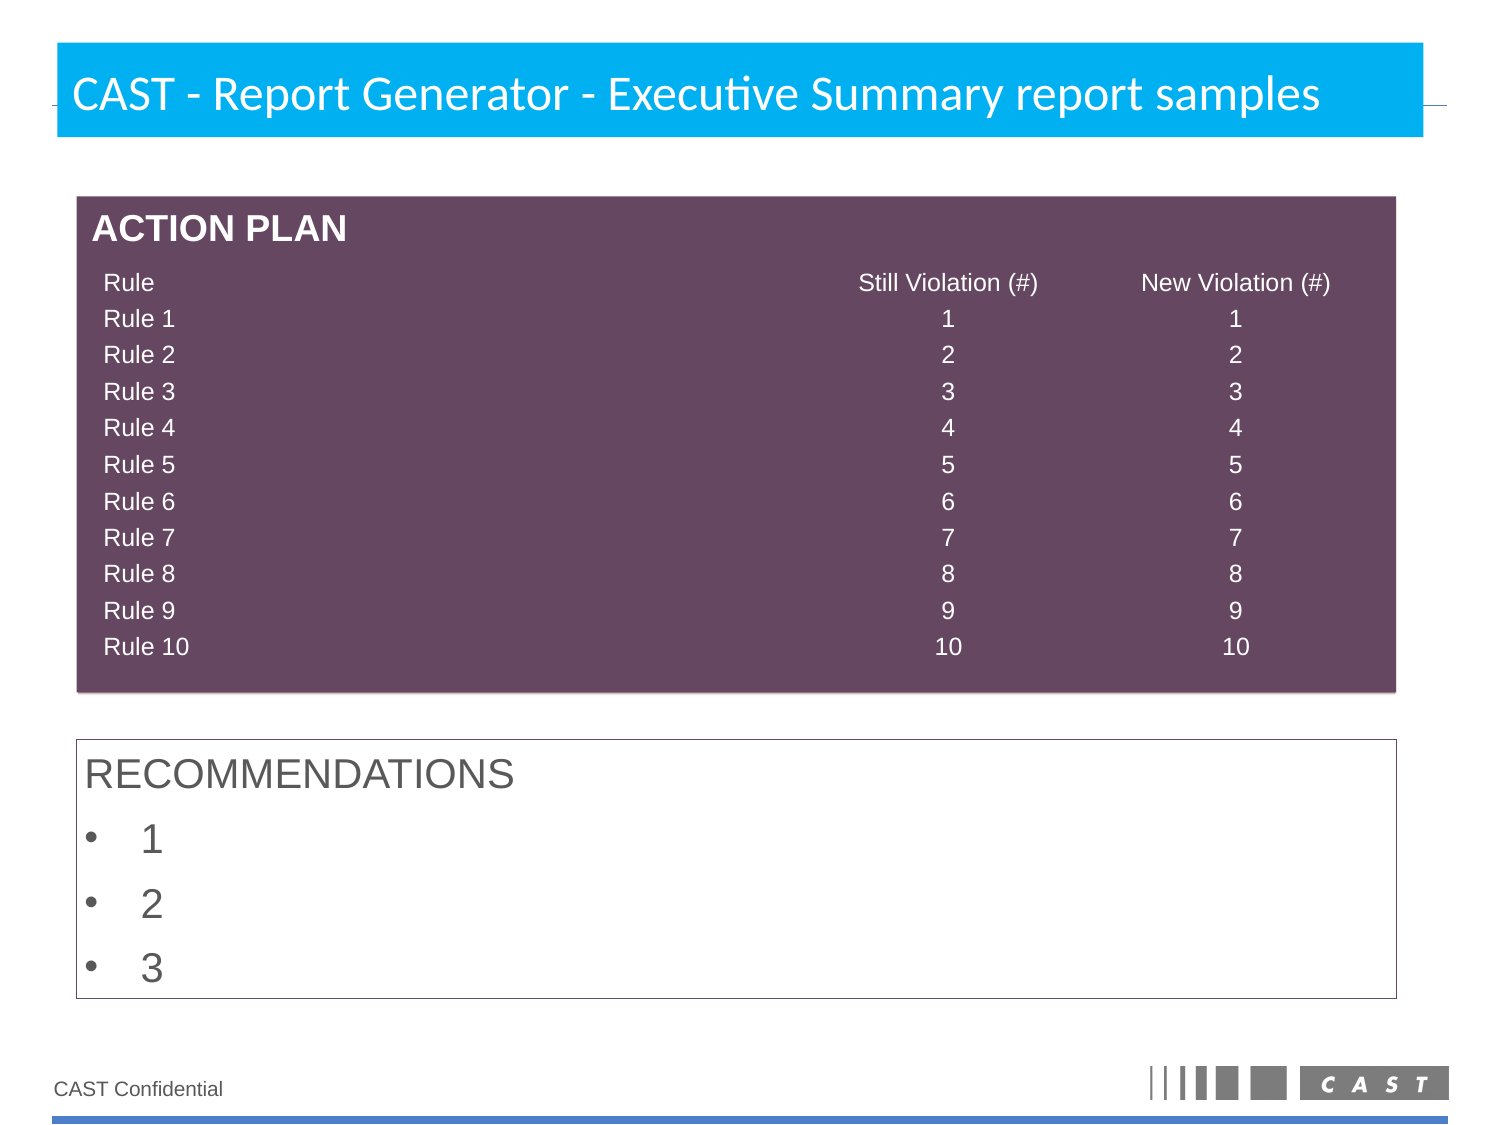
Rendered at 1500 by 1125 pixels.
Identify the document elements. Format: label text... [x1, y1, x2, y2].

table_cell 7 [801, 520, 1096, 556]
table_cell 5 [1096, 447, 1376, 483]
table_cell 4 [801, 410, 1096, 447]
table_cell Rule 3 [92, 374, 801, 410]
table_cell 10 [1096, 629, 1376, 665]
table_cell 2 [1096, 337, 1376, 374]
table_cell 7 [1096, 520, 1376, 556]
table_header Still Violation (#) [801, 264, 1096, 301]
table_header New Violation (#) [1096, 264, 1376, 301]
table_cell 6 [1096, 483, 1376, 520]
table_cell 1 [1096, 301, 1376, 337]
table_cell Rule 1 [92, 301, 801, 337]
table_cell 9 [801, 593, 1096, 629]
table_cell 9 [1096, 593, 1376, 629]
table_cell 8 [801, 556, 1096, 593]
table_cell Rule 2 [92, 337, 801, 374]
table_cell Rule 8 [92, 556, 801, 593]
table_cell 10 [801, 629, 1096, 665]
table_cell 1 [801, 301, 1096, 337]
table_cell Rule 4 [92, 410, 801, 447]
text_box [76, 196, 1397, 693]
table_cell Rule 6 [92, 483, 801, 520]
table_cell 8 [1096, 556, 1376, 593]
table_cell 3 [801, 374, 1096, 410]
picture [1149, 1066, 1450, 1100]
text_box RECOMMENDATIONS 1 2 3 [76, 739, 1397, 999]
table_cell Rule 10 [92, 629, 801, 665]
text_box CAST - Report Generator - Executive Summary report samples [57, 42, 1424, 138]
text_box ACTION PLAN [76, 196, 541, 256]
table_cell Rule 5 [92, 447, 801, 483]
table_cell Rule 9 [92, 593, 801, 629]
table_cell 4 [1096, 410, 1376, 447]
table_header Rule [92, 264, 801, 301]
table_cell Rule 7 [92, 520, 801, 556]
table_cell 3 [1096, 374, 1376, 410]
table_cell 5 [801, 447, 1096, 483]
table_cell 6 [801, 483, 1096, 520]
table_cell 2 [801, 337, 1096, 374]
